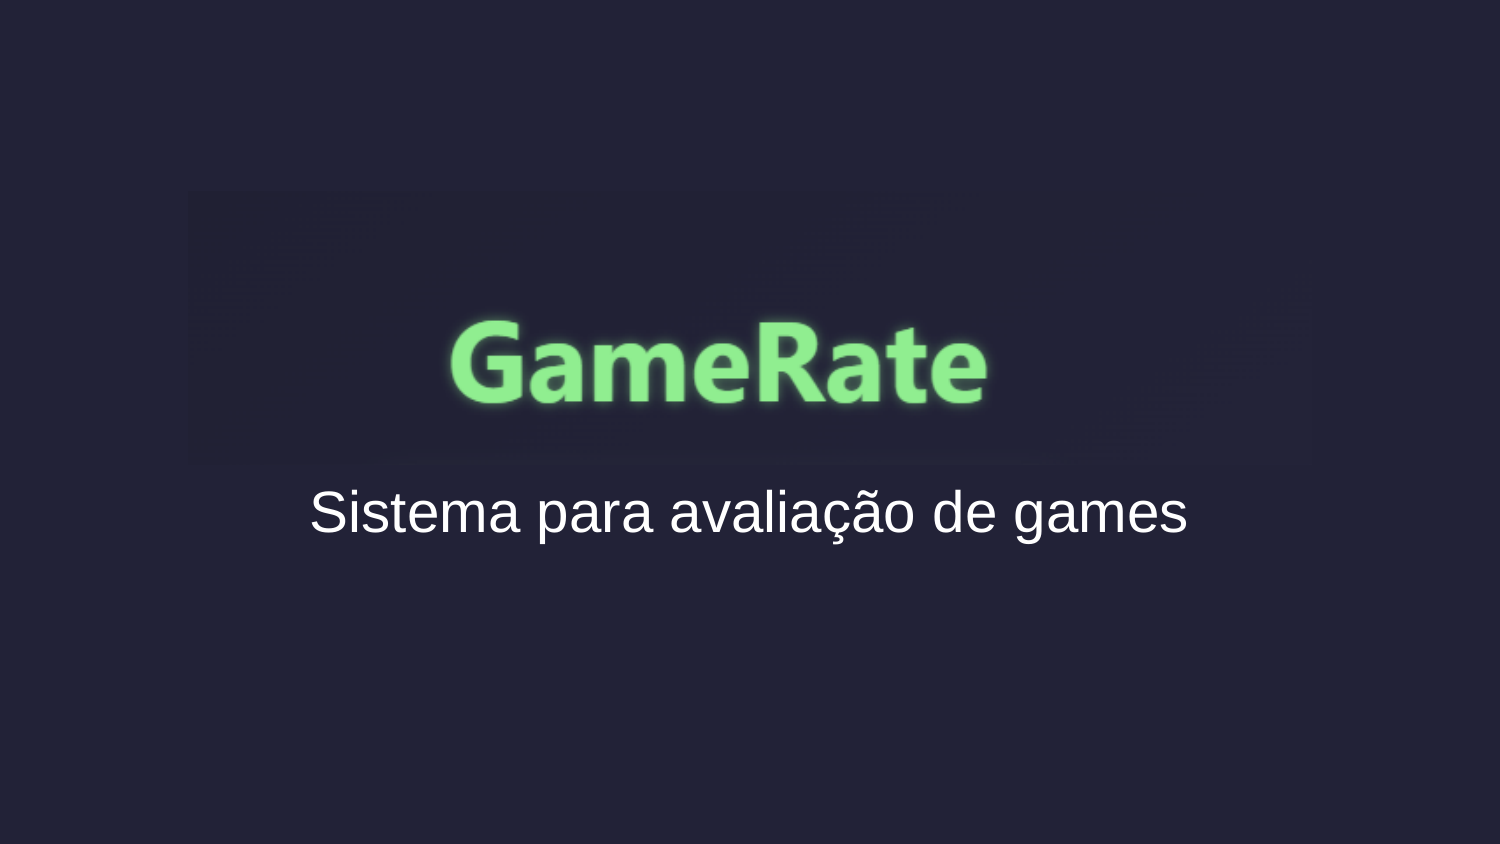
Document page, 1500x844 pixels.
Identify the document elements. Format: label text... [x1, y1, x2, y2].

subtitle Sistema para avaliação de games [51, 464, 1449, 595]
picture [188, 191, 1312, 466]
